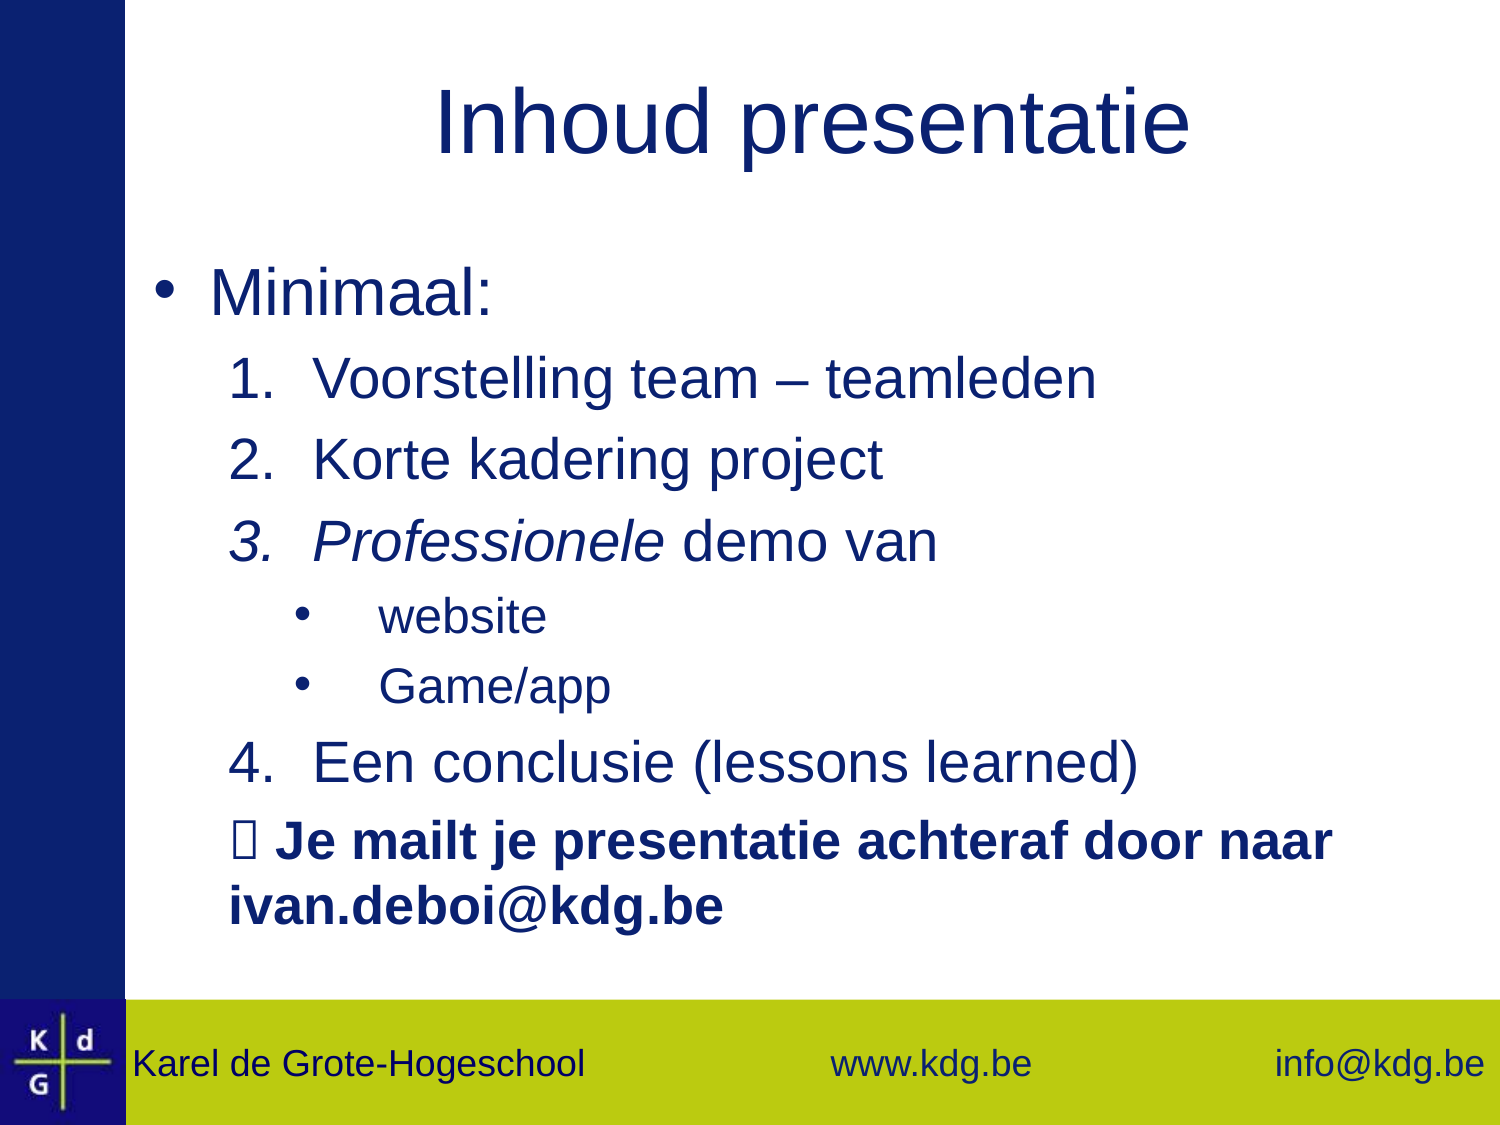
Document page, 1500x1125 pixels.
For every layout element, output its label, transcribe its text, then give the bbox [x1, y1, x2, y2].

picture [0, 999, 126, 1125]
list Minimaal: Voorstelling team – teamleden Korte kadering project Professionele demo van website Game/app Een conclusie (lessons learned)  Je mailt je presentatie achteraf door naar ivan.deboi@kdg.be [138, 240, 1489, 984]
title Inhoud presentatie [138, 23, 1489, 211]
